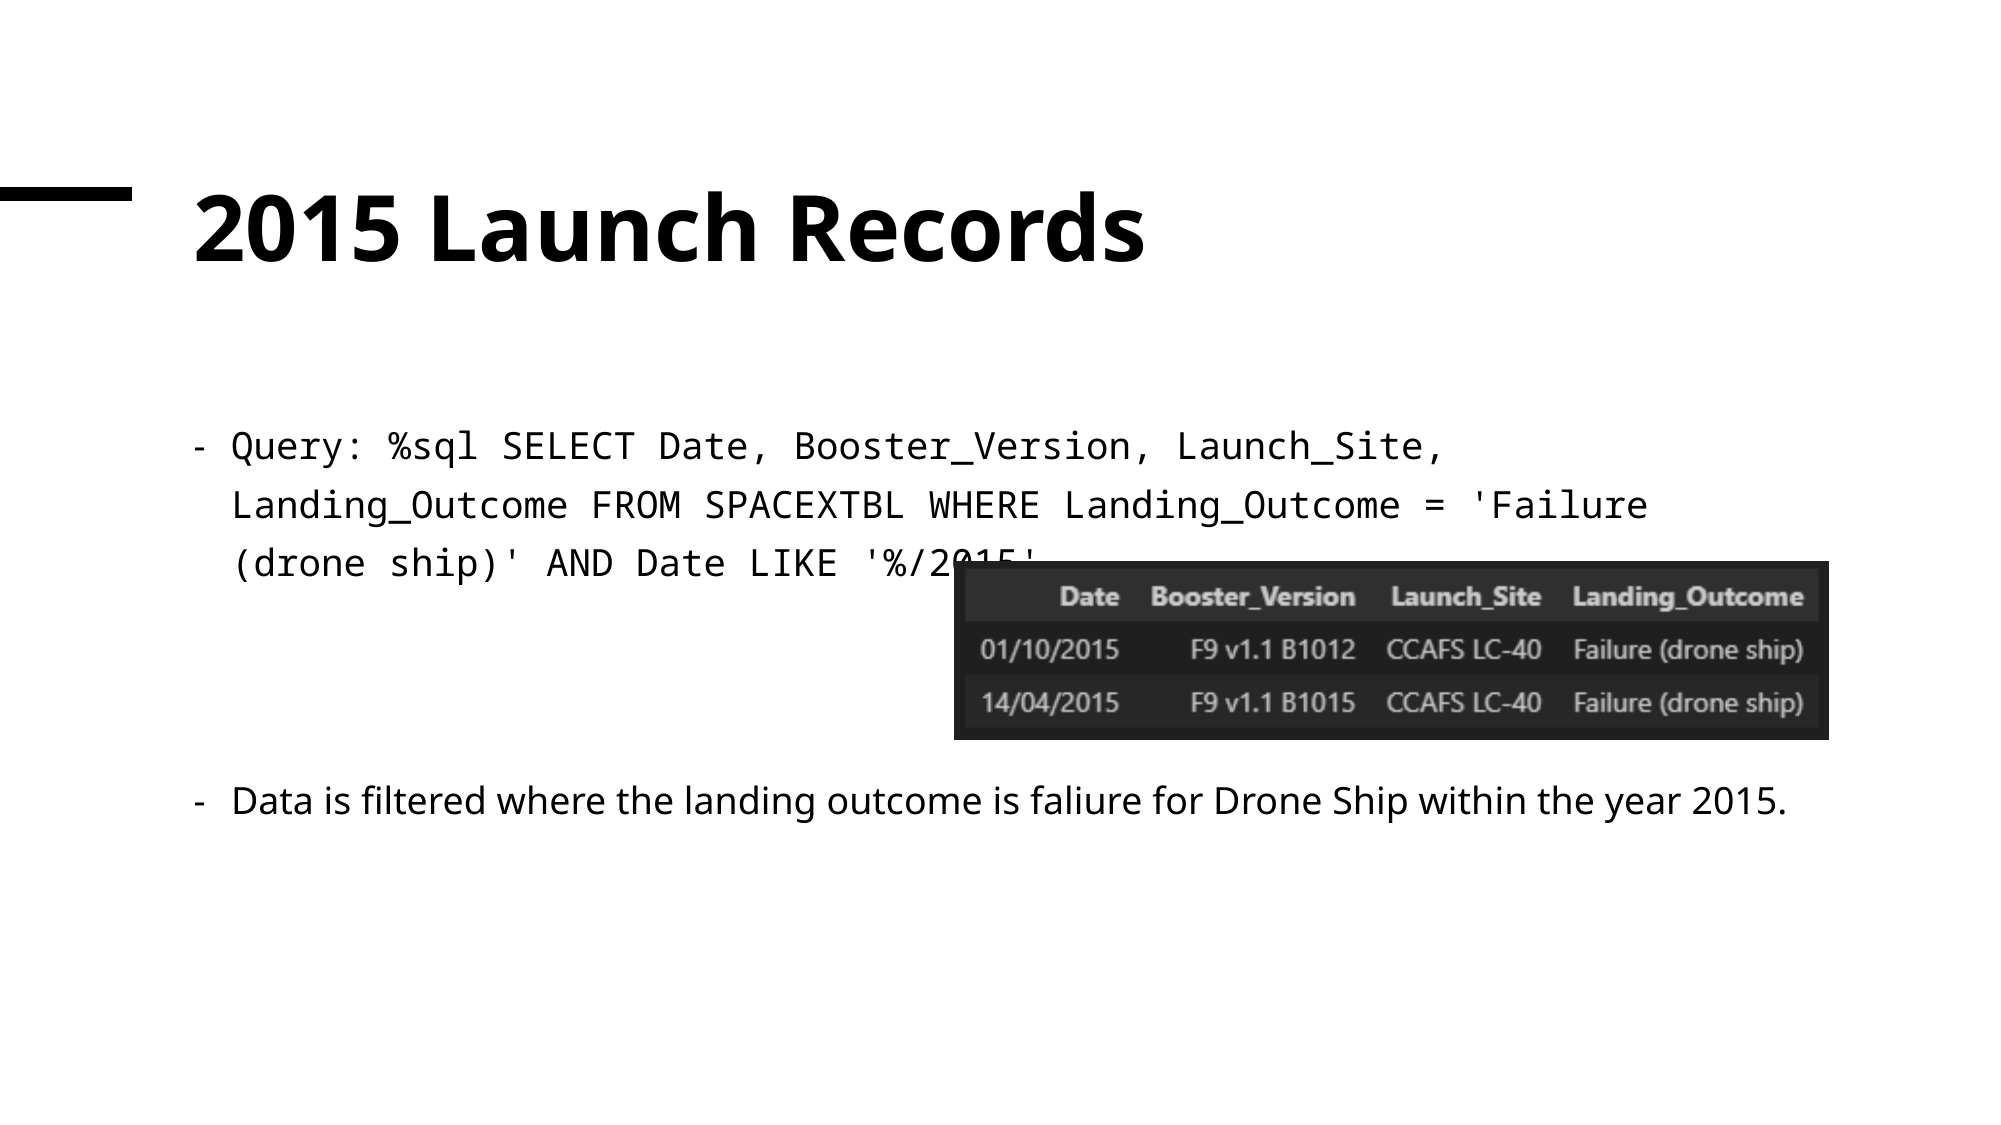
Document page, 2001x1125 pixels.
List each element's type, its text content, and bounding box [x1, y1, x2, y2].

title 2015 Launch Records [178, 178, 1807, 392]
picture [954, 561, 1829, 741]
list Query: %sql SELECT Date, Booster_Version, Launch_Site, Landing_Outcome FROM SPACEXTBL WHERE Landing_Outcome = 'Failure (drone ship)' AND Date LIKE '%/2015' Data is filtered where the landing outcome is faliure for Drone Ship within the year 2015. [178, 401, 1807, 1032]
